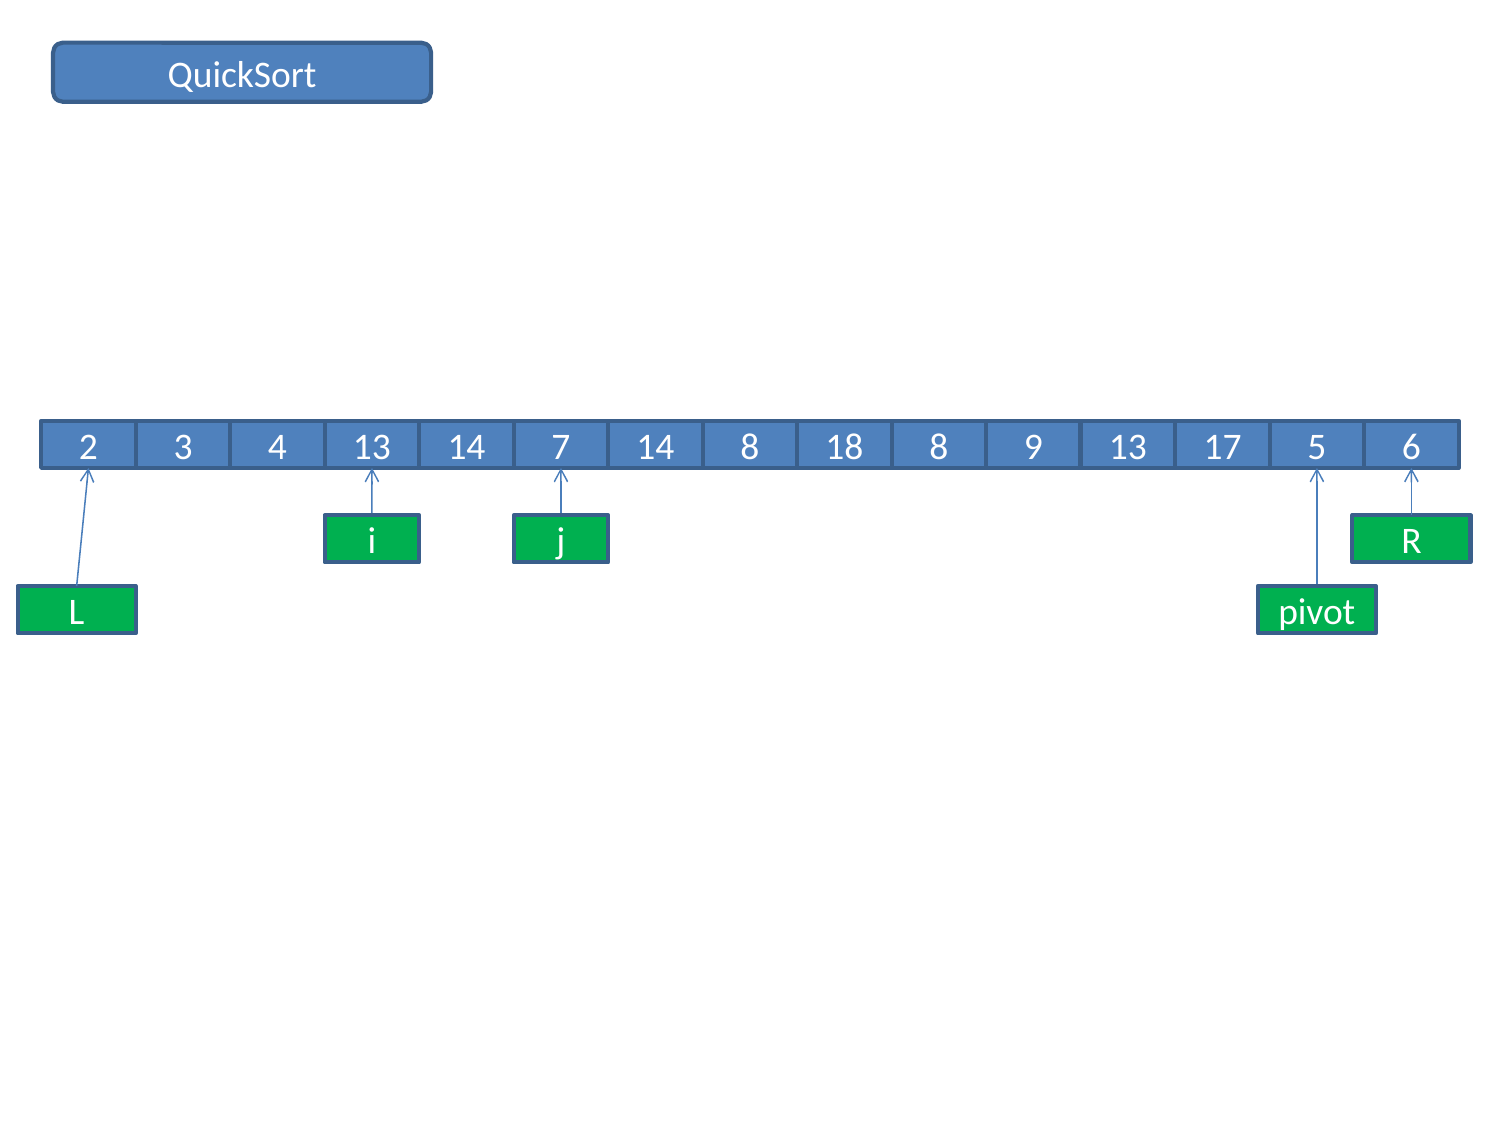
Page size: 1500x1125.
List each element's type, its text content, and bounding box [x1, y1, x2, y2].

text_box L [16, 584, 138, 635]
text_box 7 [512, 419, 607, 470]
text_box 5 [1268, 419, 1363, 470]
text_box 2 [39, 419, 134, 470]
text_box j [512, 513, 610, 564]
text_box 8 [890, 419, 985, 470]
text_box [76, 467, 89, 587]
text_box 14 [606, 419, 701, 470]
text_box 18 [795, 419, 890, 470]
text_box 9 [984, 419, 1079, 470]
text_box 6 [1362, 419, 1461, 470]
text_box 17 [1173, 419, 1268, 470]
text_box 8 [701, 419, 796, 470]
text_box 13 [1079, 419, 1174, 470]
text_box 13 [323, 419, 418, 470]
text_box QuickSort [50, 40, 434, 104]
text_box 3 [134, 419, 229, 470]
text_box 14 [417, 419, 512, 470]
text_box pivot [1256, 584, 1378, 635]
text_box 4 [228, 419, 323, 470]
text_box i [323, 513, 421, 564]
text_box R [1350, 513, 1473, 564]
